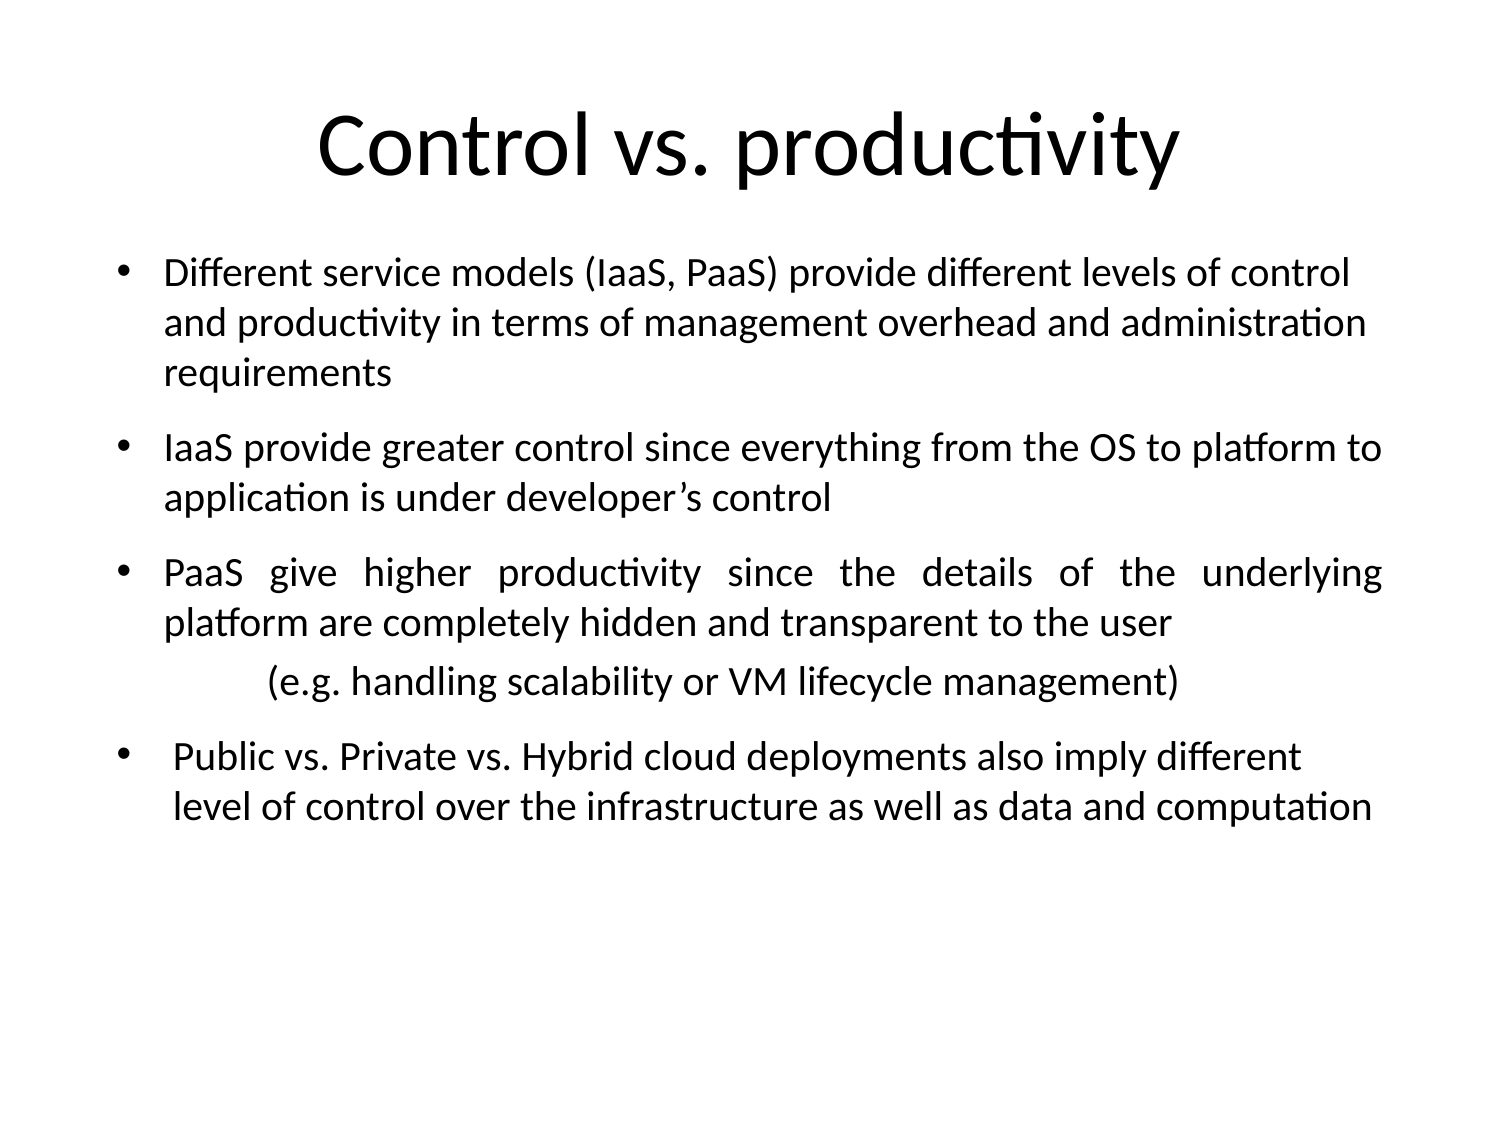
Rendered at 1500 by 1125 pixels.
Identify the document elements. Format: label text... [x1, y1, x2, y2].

list Different service models (IaaS, PaaS) provide different levels of control and productivity in terms of management overhead and administration requirements IaaS provide greater control since everything from the OS to platform to application is under developer’s control PaaS give higher productivity since the details of the underlying platform are completely hidden and transparent to the user (e.g. handling scalability or VM lifecycle management) Public vs. Private vs. Hybrid cloud deployments also imply different level of control over the infrastructure as well as data and computation [101, 237, 1399, 950]
title Control vs. productivity [75, 45, 1425, 233]
